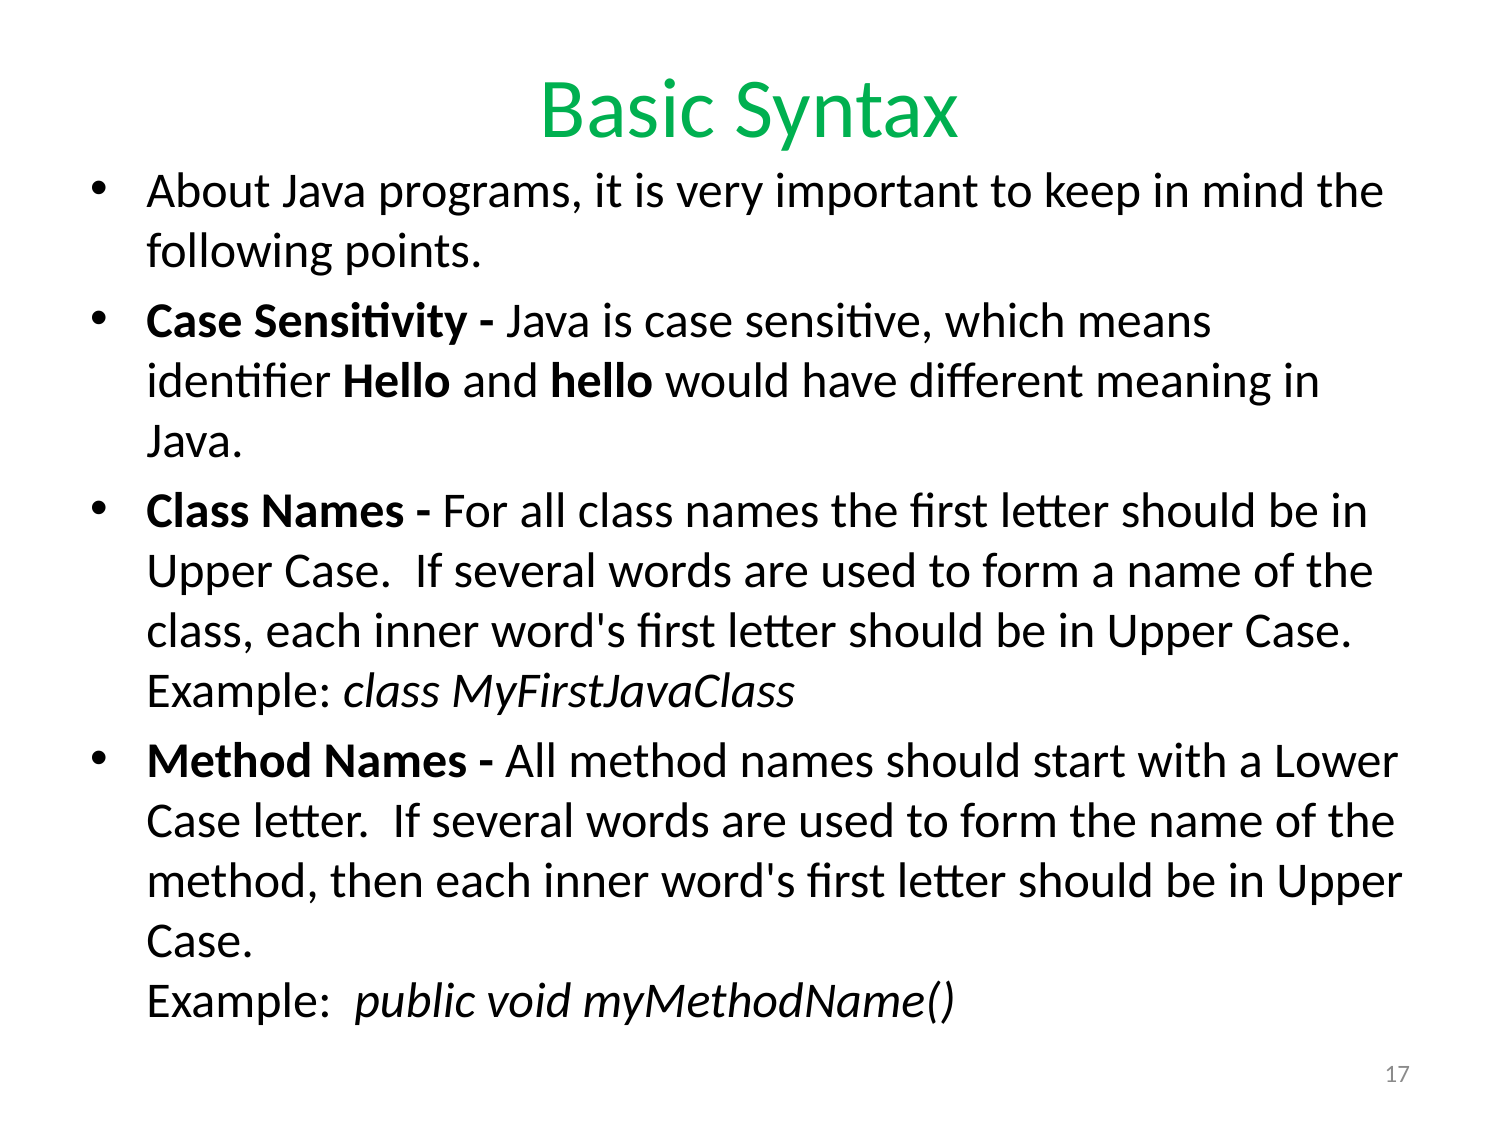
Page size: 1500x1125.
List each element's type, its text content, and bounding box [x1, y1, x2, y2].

title Basic Syntax [75, 45, 1425, 149]
slide_number 17 [1074, 1042, 1425, 1103]
list About Java programs, it is very important to keep in mind the following points. Case Sensitivity - Java is case sensitive, which means identifier Hello and hello would have different meaning in Java. Class Names - For all class names the first letter should be in Upper Case. If several words are used to form a name of the class, each inner word's first letter should be in Upper Case. Example: class MyFirstJavaClass Method Names - All method names should start with a Lower Case letter. If several words are used to form the name of the method, then each inner word's first letter should be in Upper Case. Example: public void myMethodName() [75, 149, 1425, 1005]
